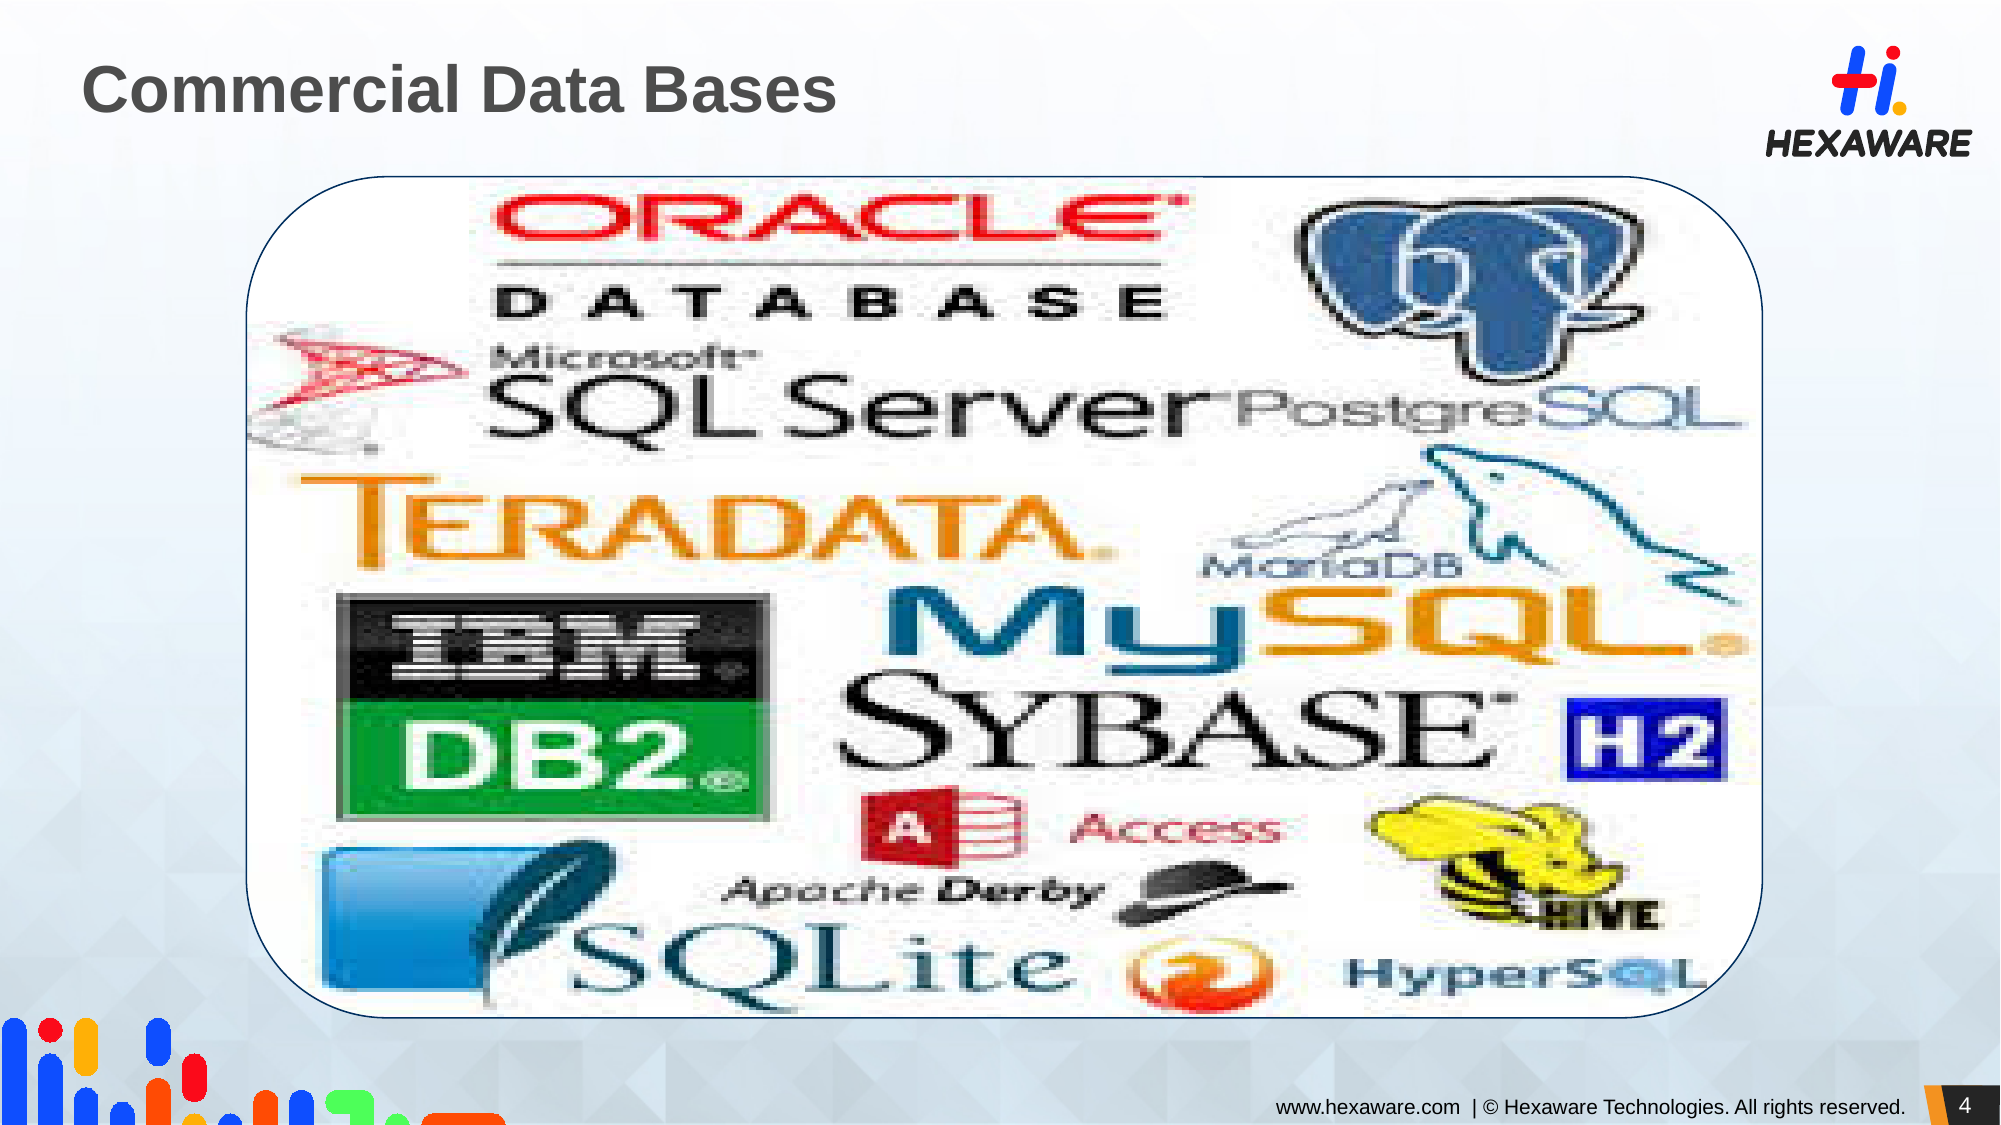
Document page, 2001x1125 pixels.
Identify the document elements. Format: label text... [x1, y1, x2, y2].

title Commercial Data Bases [70, 35, 1521, 136]
picture [0, 0, 2001, 1125]
text_box [246, 176, 1763, 1018]
